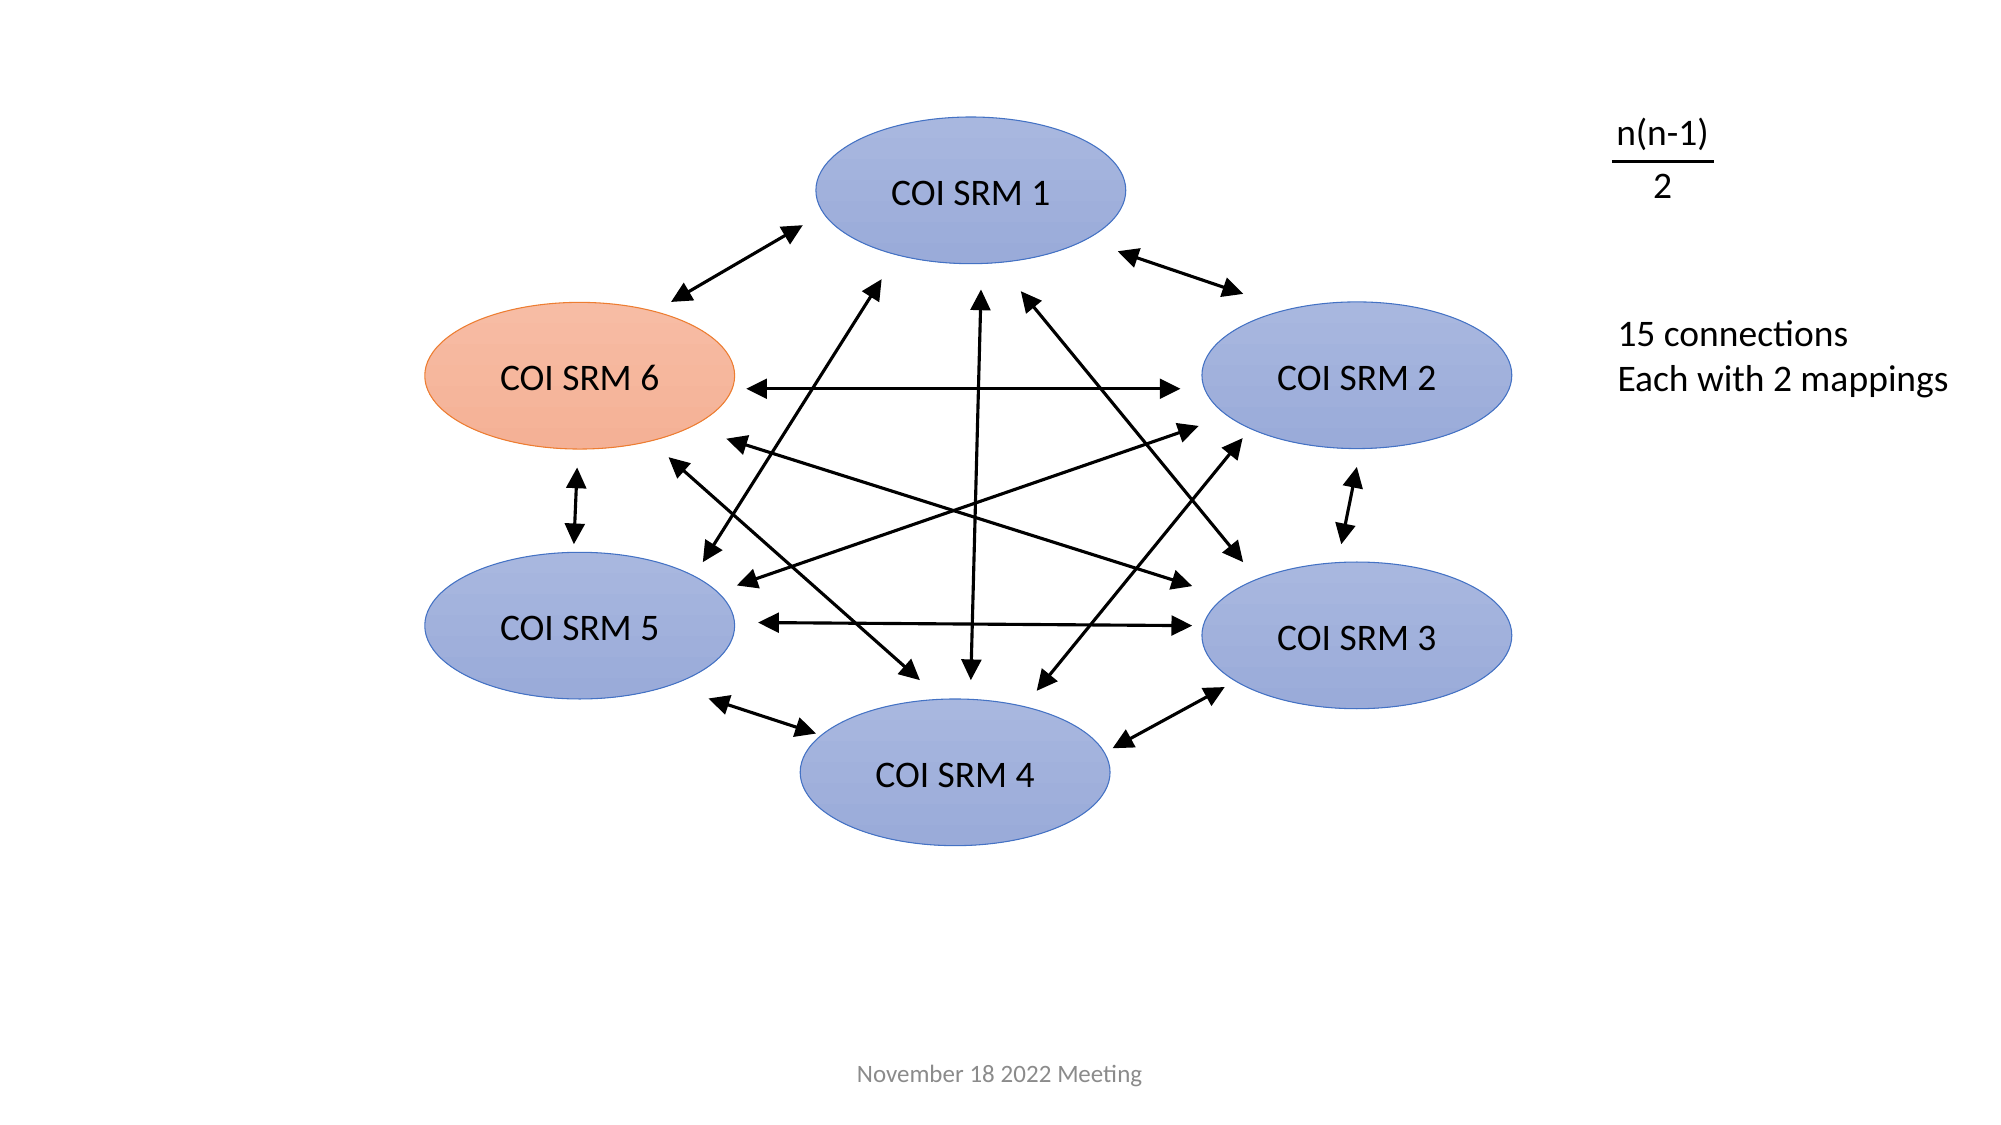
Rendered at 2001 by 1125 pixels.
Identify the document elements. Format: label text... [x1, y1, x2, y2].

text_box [1112, 691, 1225, 749]
footer November 18 2022 Meeting [662, 1042, 1338, 1103]
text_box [970, 389, 981, 425]
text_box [726, 438, 736, 457]
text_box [758, 622, 1036, 626]
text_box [970, 587, 981, 622]
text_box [1117, 251, 1244, 294]
text_box COI SRM 2 [1244, 301, 1513, 450]
text_box COI SRM 5 [424, 551, 683, 700]
text_box 15 connections Each with 2 mappings [1602, 301, 1964, 407]
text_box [702, 279, 882, 457]
text_box COI SRM 6 [424, 301, 702, 450]
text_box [1036, 438, 1243, 691]
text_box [573, 467, 578, 545]
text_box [1600, 100, 1725, 214]
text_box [668, 457, 920, 681]
text_box COI SRM 1 [815, 116, 1127, 265]
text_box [970, 289, 981, 388]
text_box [1341, 467, 1357, 545]
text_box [736, 425, 1199, 586]
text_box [708, 698, 816, 734]
text_box COI SRM 4 [799, 698, 1111, 847]
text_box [1020, 291, 1244, 563]
text_box COI SRM 3 [1243, 561, 1513, 710]
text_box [970, 626, 981, 681]
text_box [671, 225, 803, 302]
